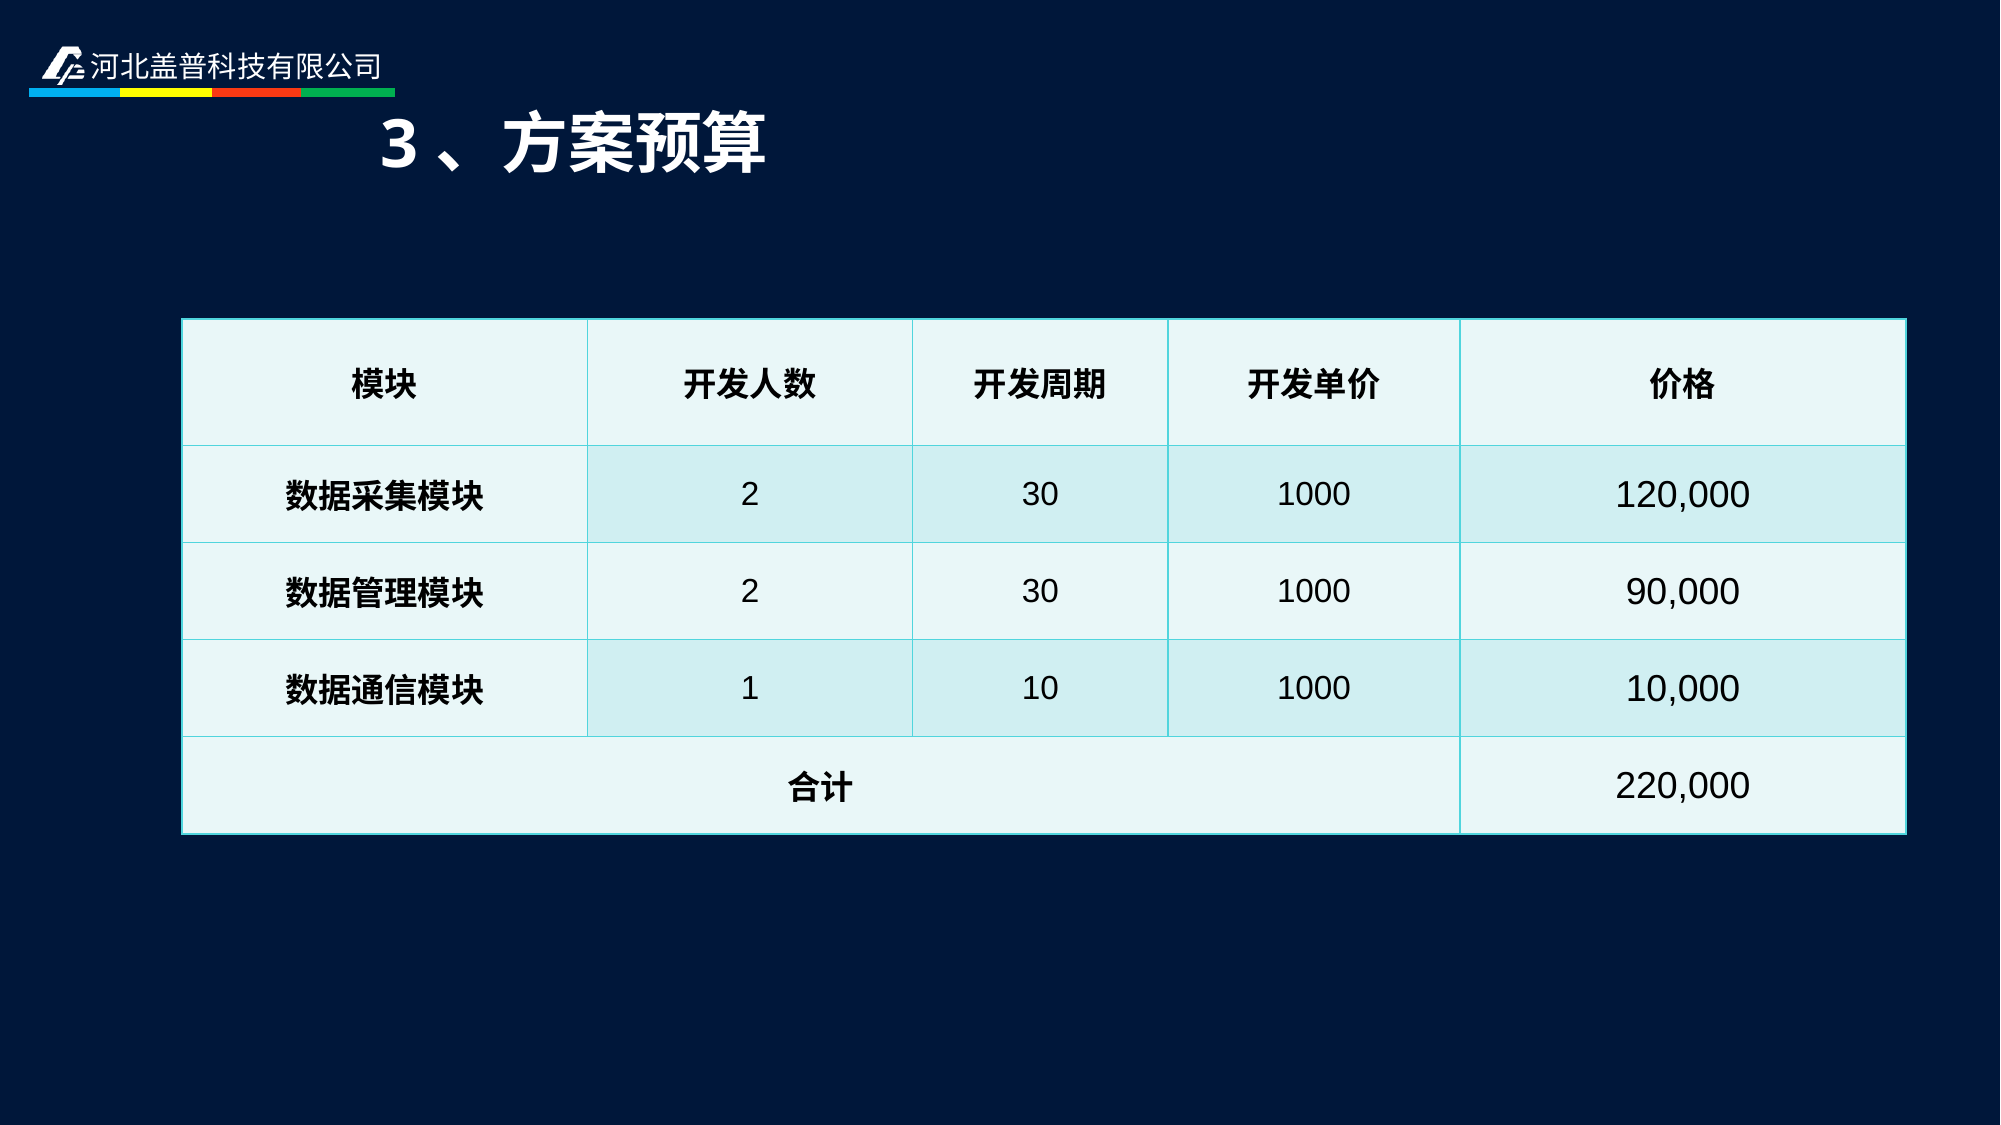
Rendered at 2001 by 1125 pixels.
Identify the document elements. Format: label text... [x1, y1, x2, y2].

table_cell 1000 [1169, 543, 1459, 639]
table_cell 数据管理模块 [183, 543, 587, 639]
table_cell 30 [913, 446, 1167, 542]
table_cell 数据采集模块 [183, 446, 587, 542]
table_cell 90,000 [1461, 543, 1905, 639]
table_cell 10,000 [1461, 640, 1905, 736]
table_header 开发单价 [1169, 320, 1459, 445]
table_cell 10 [913, 640, 1167, 736]
table_cell 数据通信模块 [183, 640, 587, 736]
table_cell 2 [588, 446, 912, 542]
picture [0, 0, 2000, 1125]
table_cell 220,000 [1461, 737, 1905, 833]
table_header 模块 [183, 320, 587, 445]
text_box 3、方案预算 [366, 93, 1186, 188]
table_header 价格 [1461, 320, 1905, 445]
table_cell 1000 [1169, 446, 1459, 542]
table_cell 120,000 [1461, 446, 1905, 542]
table_cell 合计 [183, 737, 1459, 833]
table_header 开发人数 [588, 320, 912, 445]
table_cell 1 [588, 640, 912, 736]
table_cell 1000 [1169, 640, 1459, 736]
table_cell 2 [588, 543, 912, 639]
table_header 开发周期 [913, 320, 1167, 445]
table_cell 30 [913, 543, 1167, 639]
